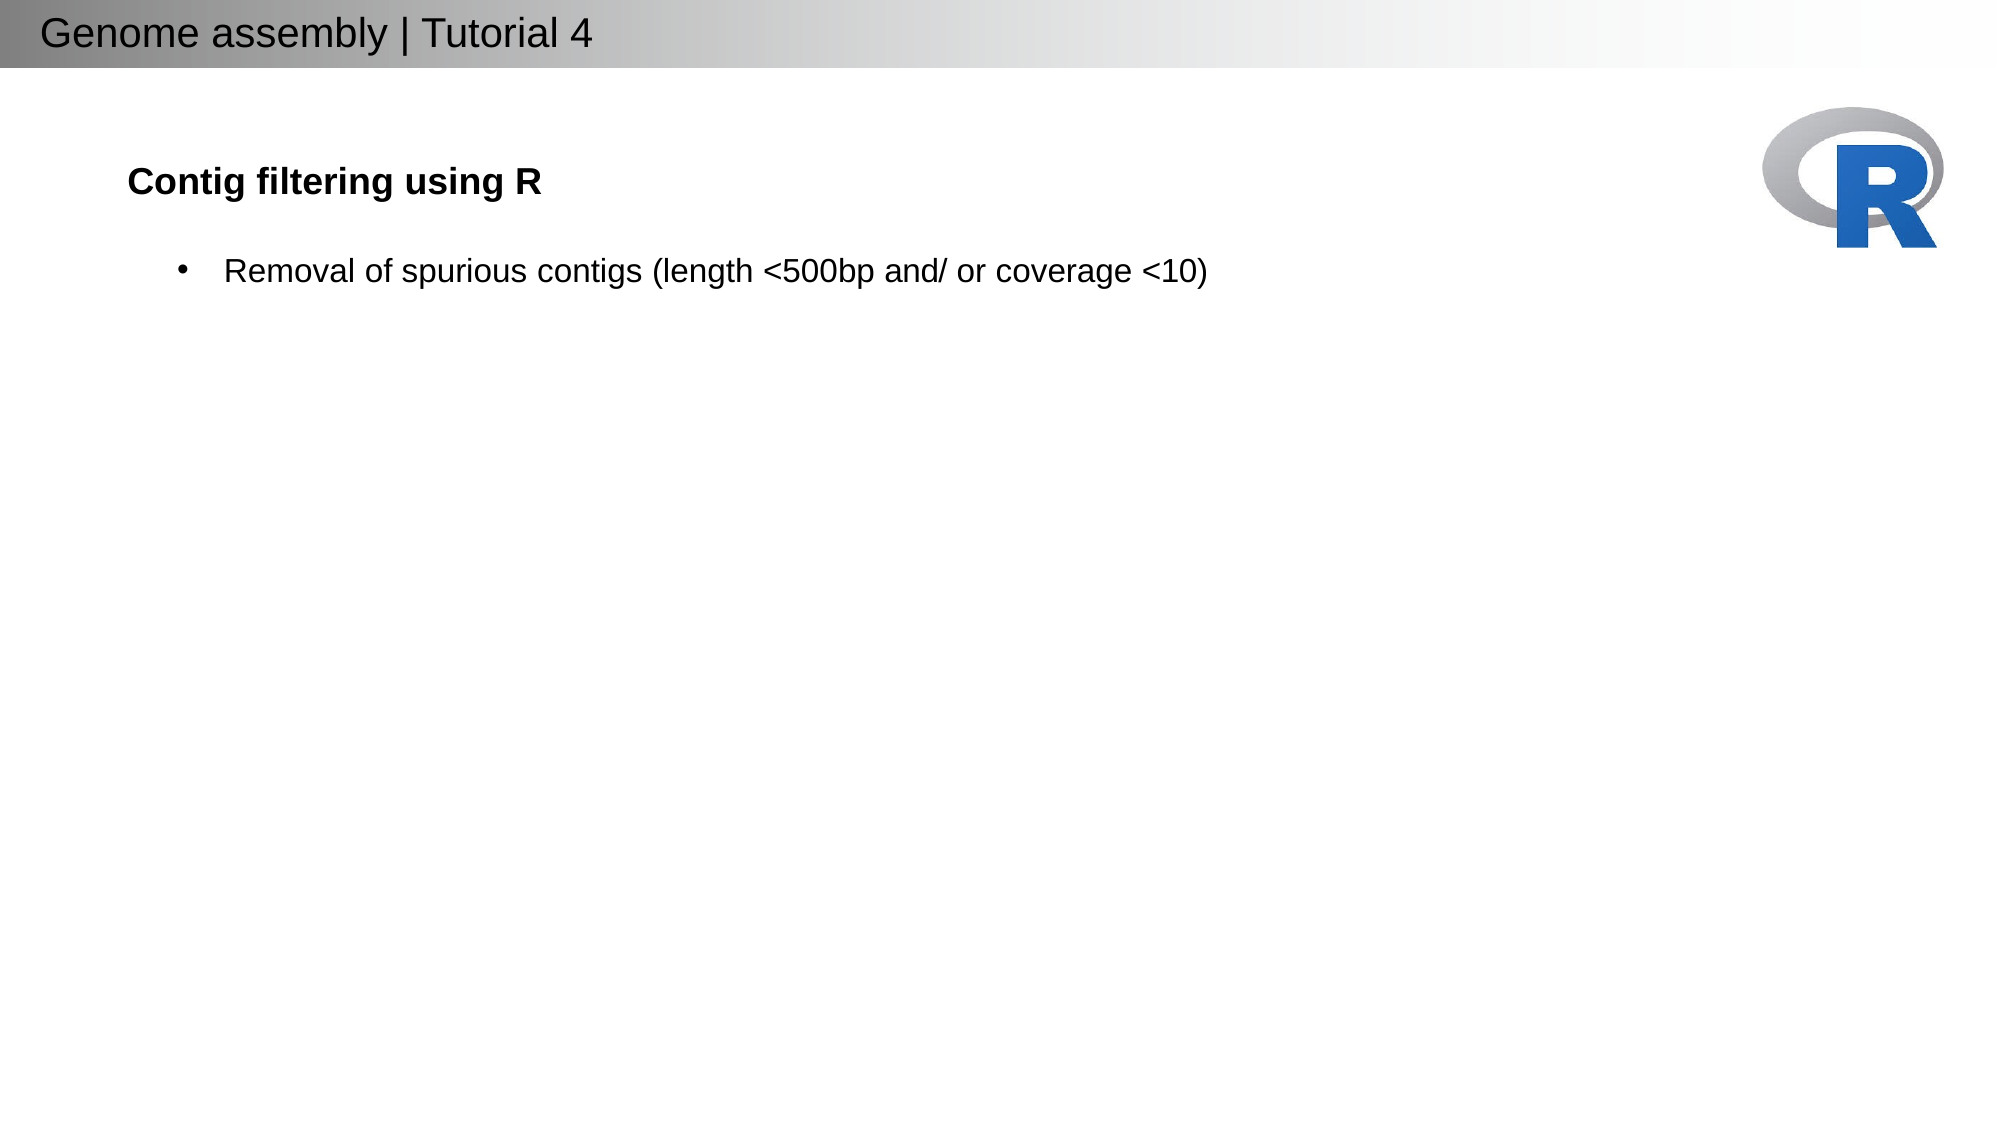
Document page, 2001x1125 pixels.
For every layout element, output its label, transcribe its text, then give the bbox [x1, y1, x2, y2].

picture [1762, 106, 1944, 248]
text_box Genome assembly | Tutorial 4 [24, 0, 1350, 64]
text_box Removal of spurious contigs (length <500bp and/ or coverage <10) [174, 224, 1283, 289]
text_box [0, 0, 2000, 70]
text_box Contig filtering using R [112, 149, 1113, 210]
